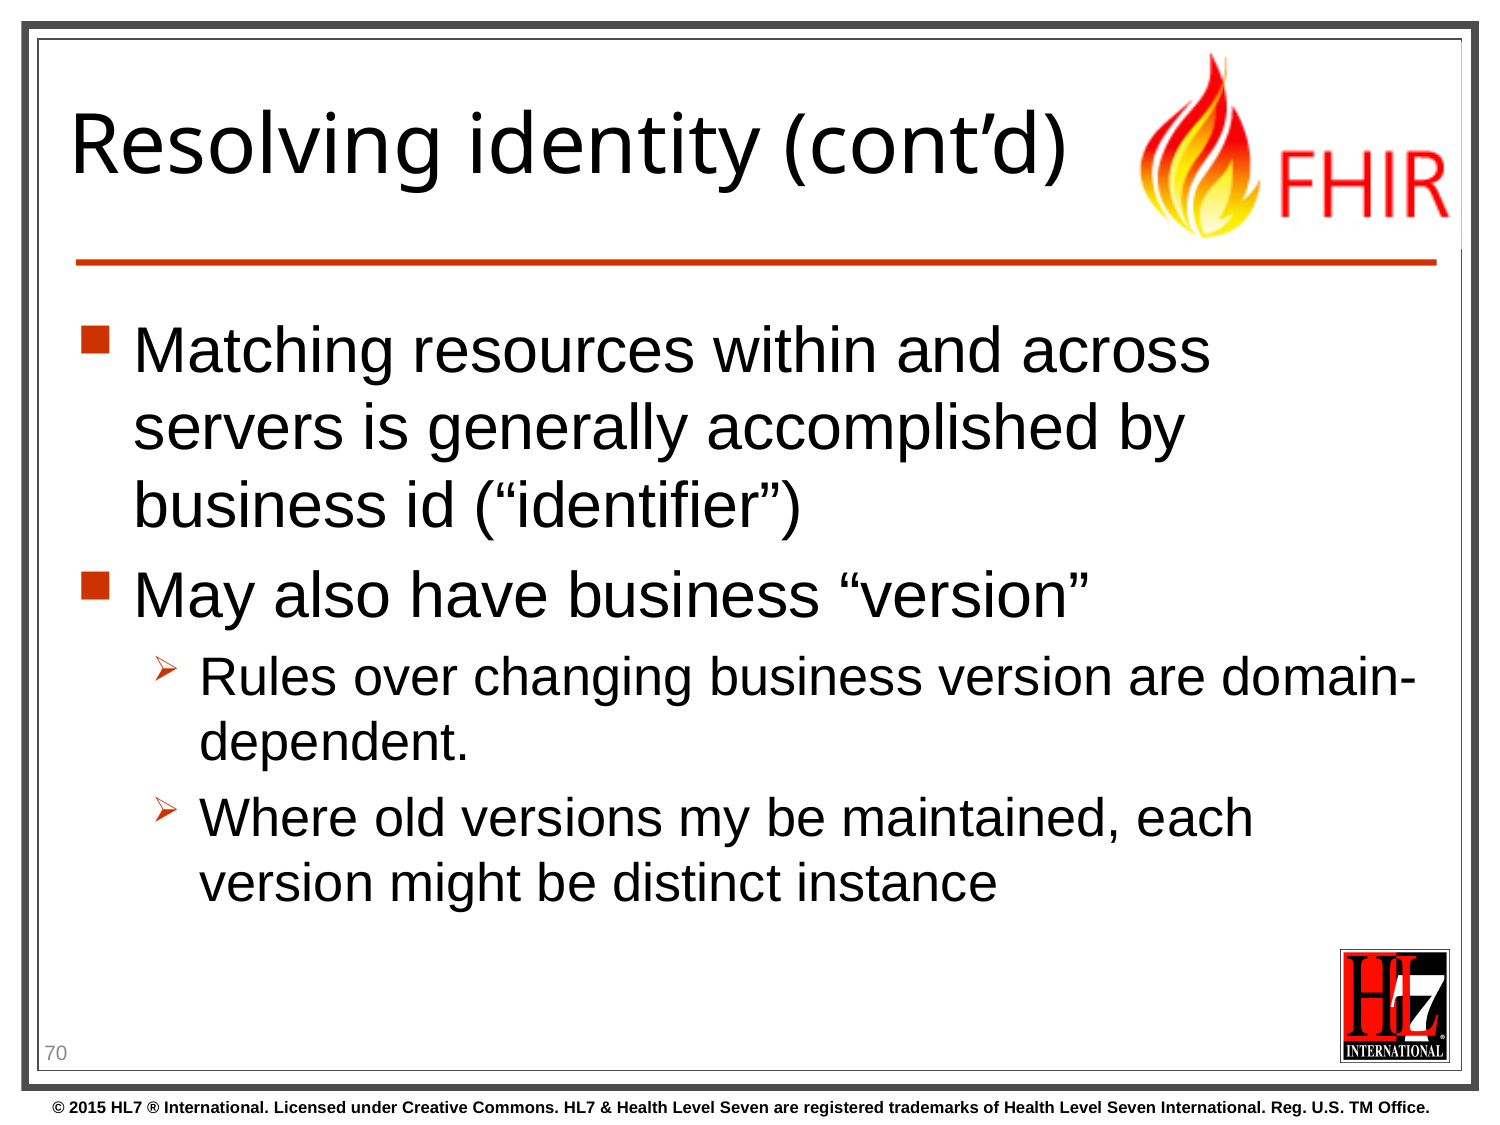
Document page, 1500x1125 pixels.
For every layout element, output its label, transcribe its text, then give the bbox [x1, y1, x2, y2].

slide_number 70 [29, 1034, 148, 1071]
picture [1340, 949, 1450, 1063]
list Matching resources within and across servers is generally accomplished by business id (“identifier”) May also have business “version” Rules over changing business version are domain-dependent. Where old versions my be maintained, each version might be distinct instance [62, 299, 1438, 1035]
picture [1128, 42, 1462, 249]
title Resolving identity (cont’d) [53, 54, 1128, 244]
